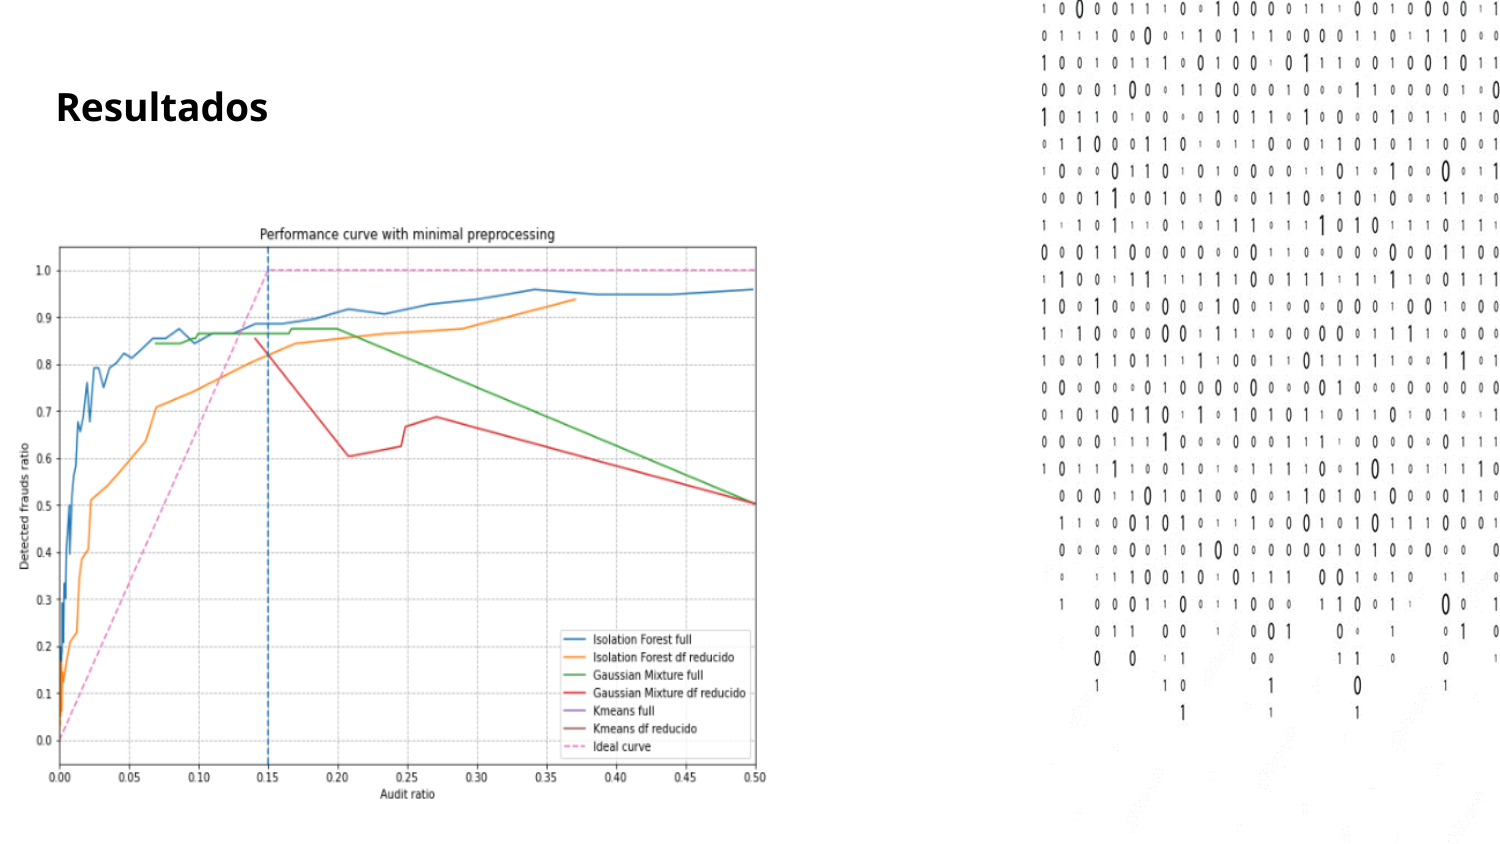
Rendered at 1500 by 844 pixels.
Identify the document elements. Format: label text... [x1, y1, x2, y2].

picture [1041, 0, 1500, 844]
picture [8, 218, 772, 816]
title Resultados [40, 72, 304, 167]
